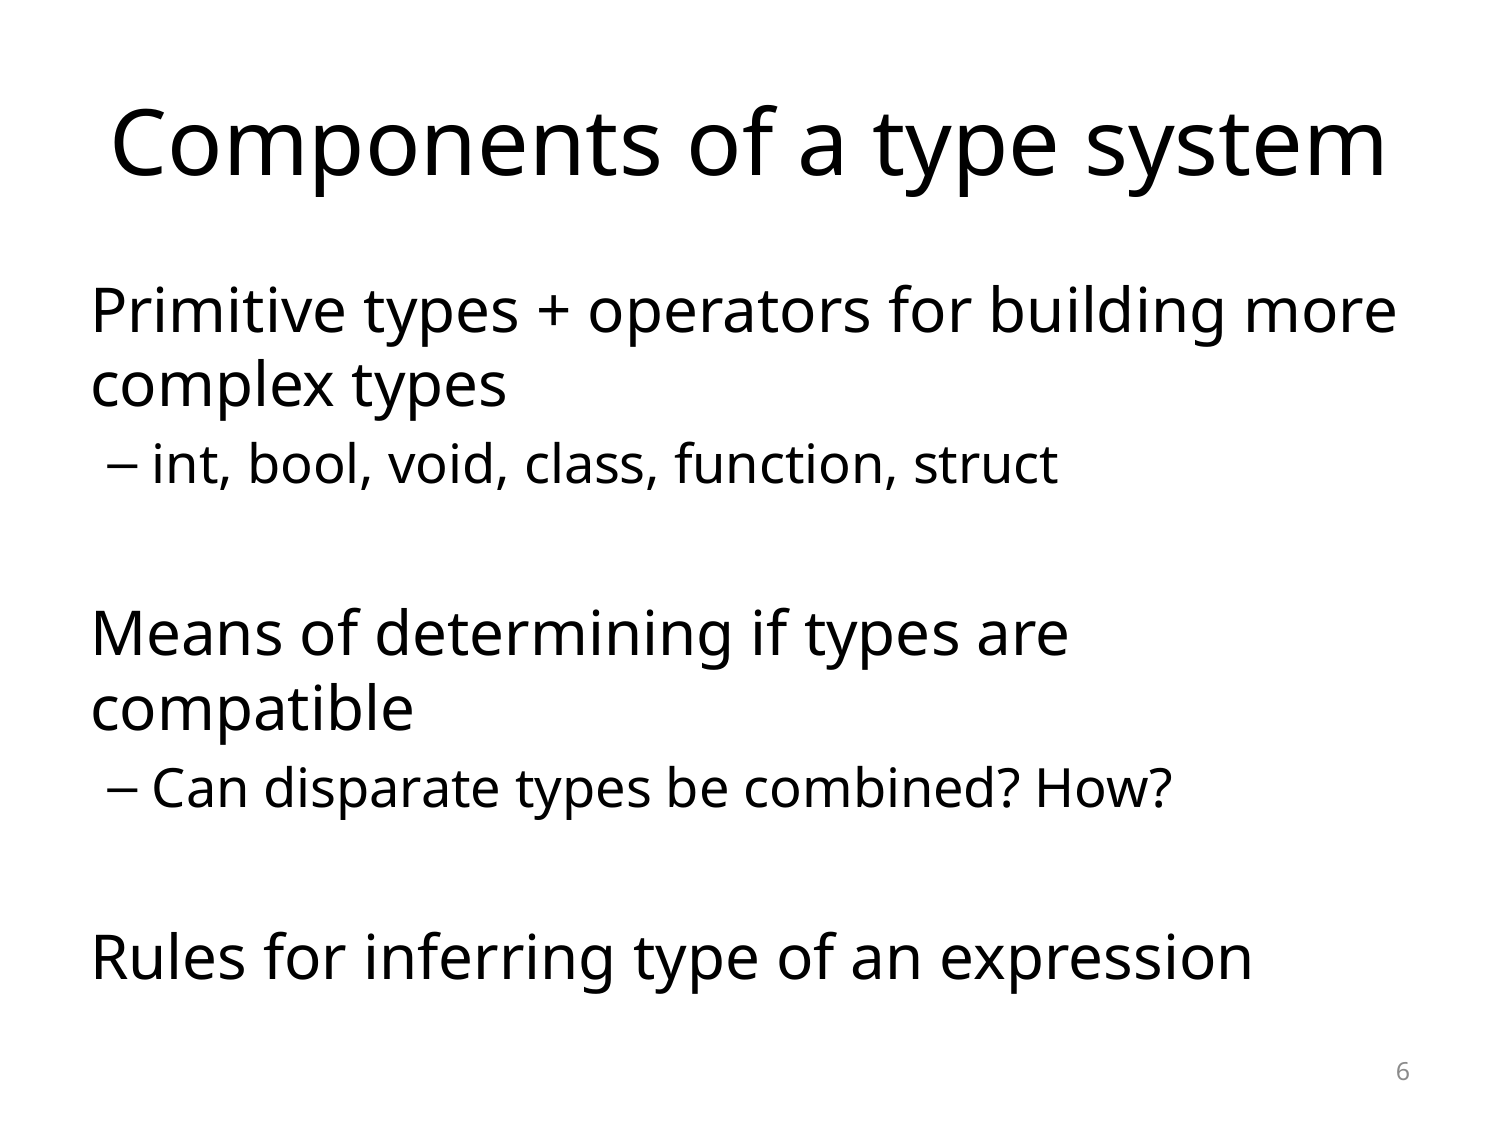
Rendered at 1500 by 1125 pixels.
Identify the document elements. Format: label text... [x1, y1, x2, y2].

slide_number 6 [1074, 1042, 1425, 1103]
list Primitive types + operators for building more complex types int, bool, void, class, function, struct Means of determining if types are compatible Can disparate types be combined? How? Rules for inferring type of an expression [75, 262, 1425, 1005]
title Components of a type system [75, 45, 1425, 233]
